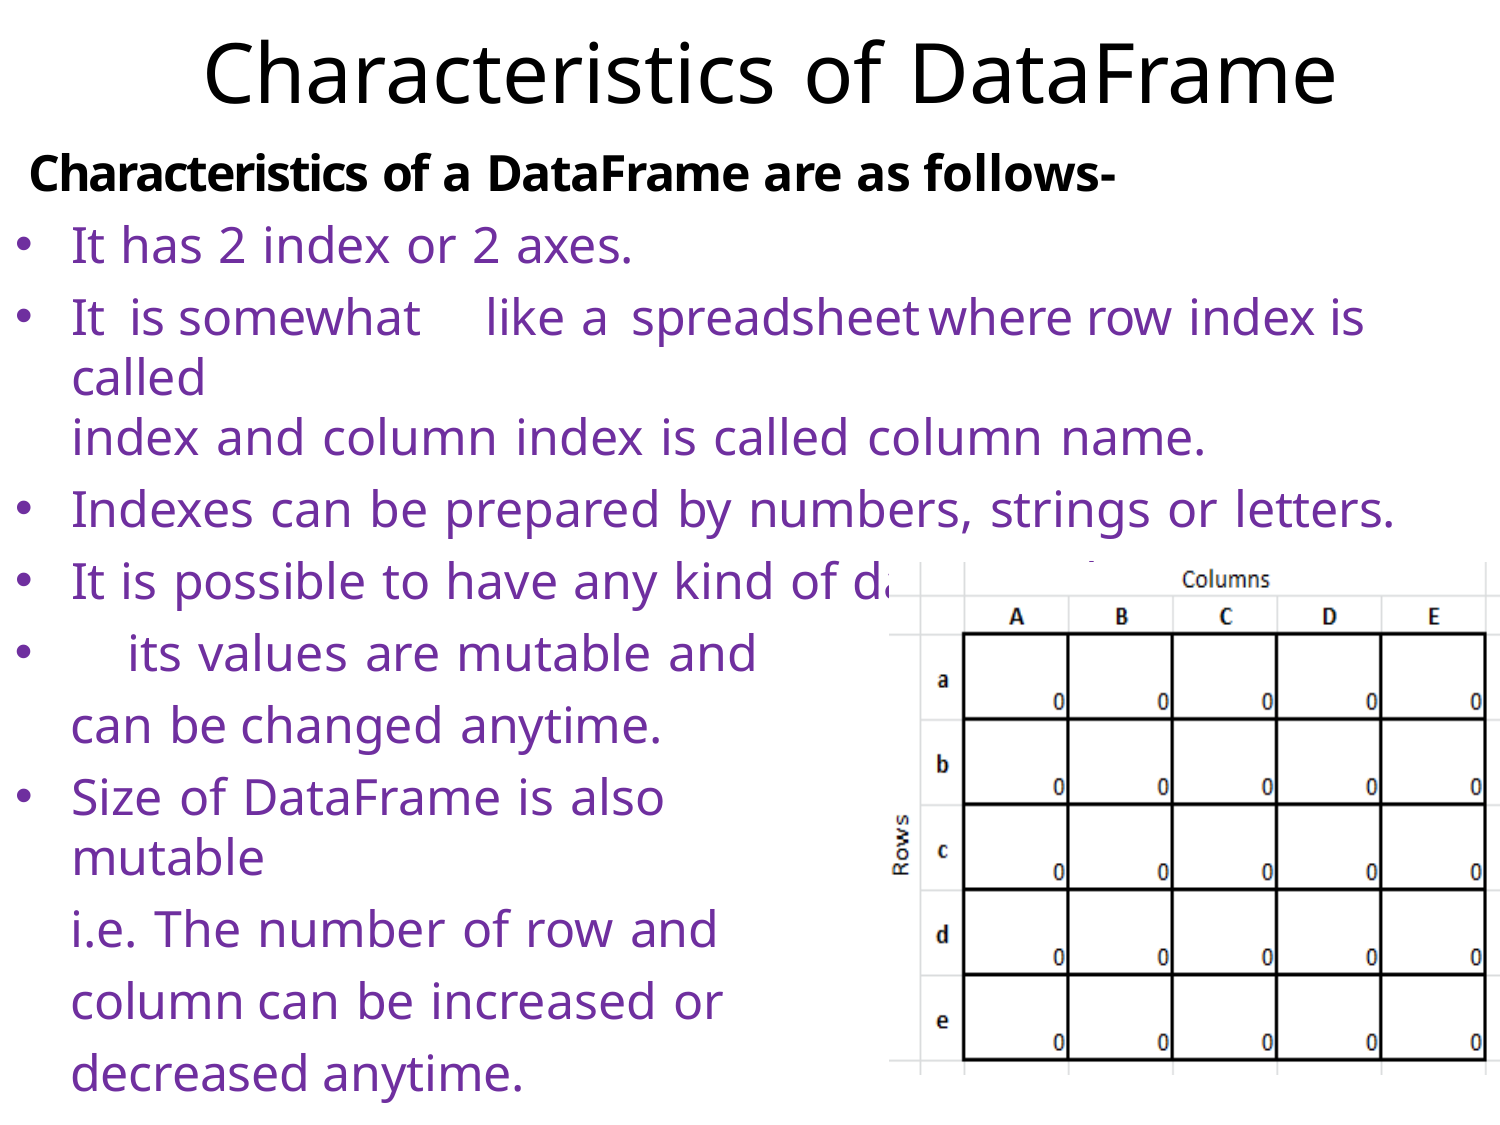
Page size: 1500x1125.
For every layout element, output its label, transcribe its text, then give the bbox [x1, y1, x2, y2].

text_box Characteristics of a DataFrame are as follows- It has 2 index or 2 axes. It is somewhat like a spreadsheet where row index is called index and column index is called column name. Indexes can be prepared by numbers, strings or letters. It is possible to have any kind of data in columns. its values are mutable and can be changed anytime. Size of DataFrame is also mutable i.e. The number of row and column can be increased or decreased anytime. [12, 127, 1462, 1102]
picture [888, 562, 1500, 1076]
title Characteristics of DataFrame [70, 18, 1417, 127]
